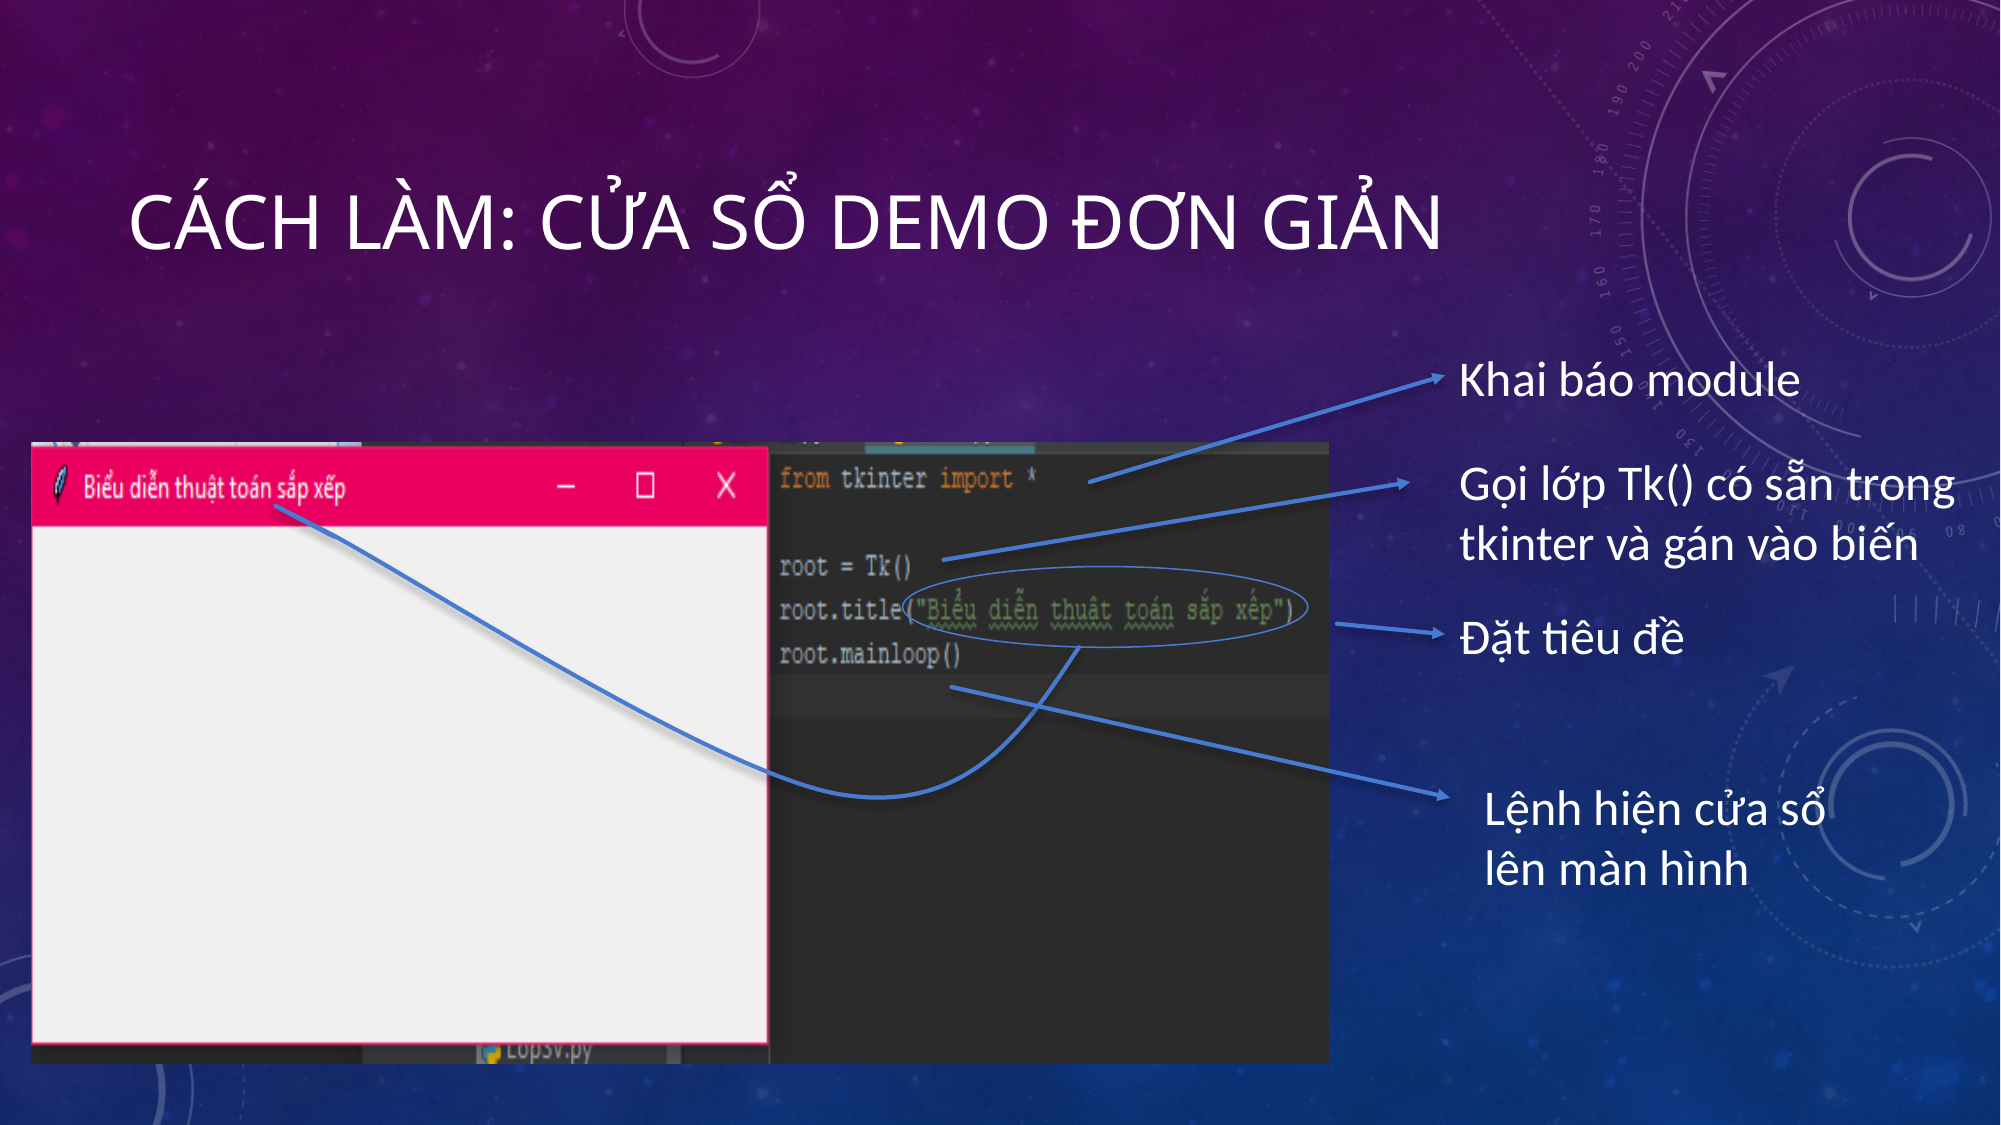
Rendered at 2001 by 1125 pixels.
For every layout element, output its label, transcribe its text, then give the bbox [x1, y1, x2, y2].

picture [0, 0, 2001, 1125]
text_box Lệnh hiện cửa sổ lên màn hình [1469, 768, 1843, 904]
text_box Khai báo module [1445, 338, 1843, 414]
text_box Gọi lớp Tk() có sẵn trong tkinter và gán vào biến [1445, 442, 1979, 578]
title Cách làm: cửa sổ demo đơn giản [112, 99, 1775, 339]
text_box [943, 481, 1411, 560]
text_box Đặt tiêu đề [1445, 596, 1843, 672]
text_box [951, 686, 1451, 798]
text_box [1089, 375, 1446, 483]
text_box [1336, 623, 1446, 635]
